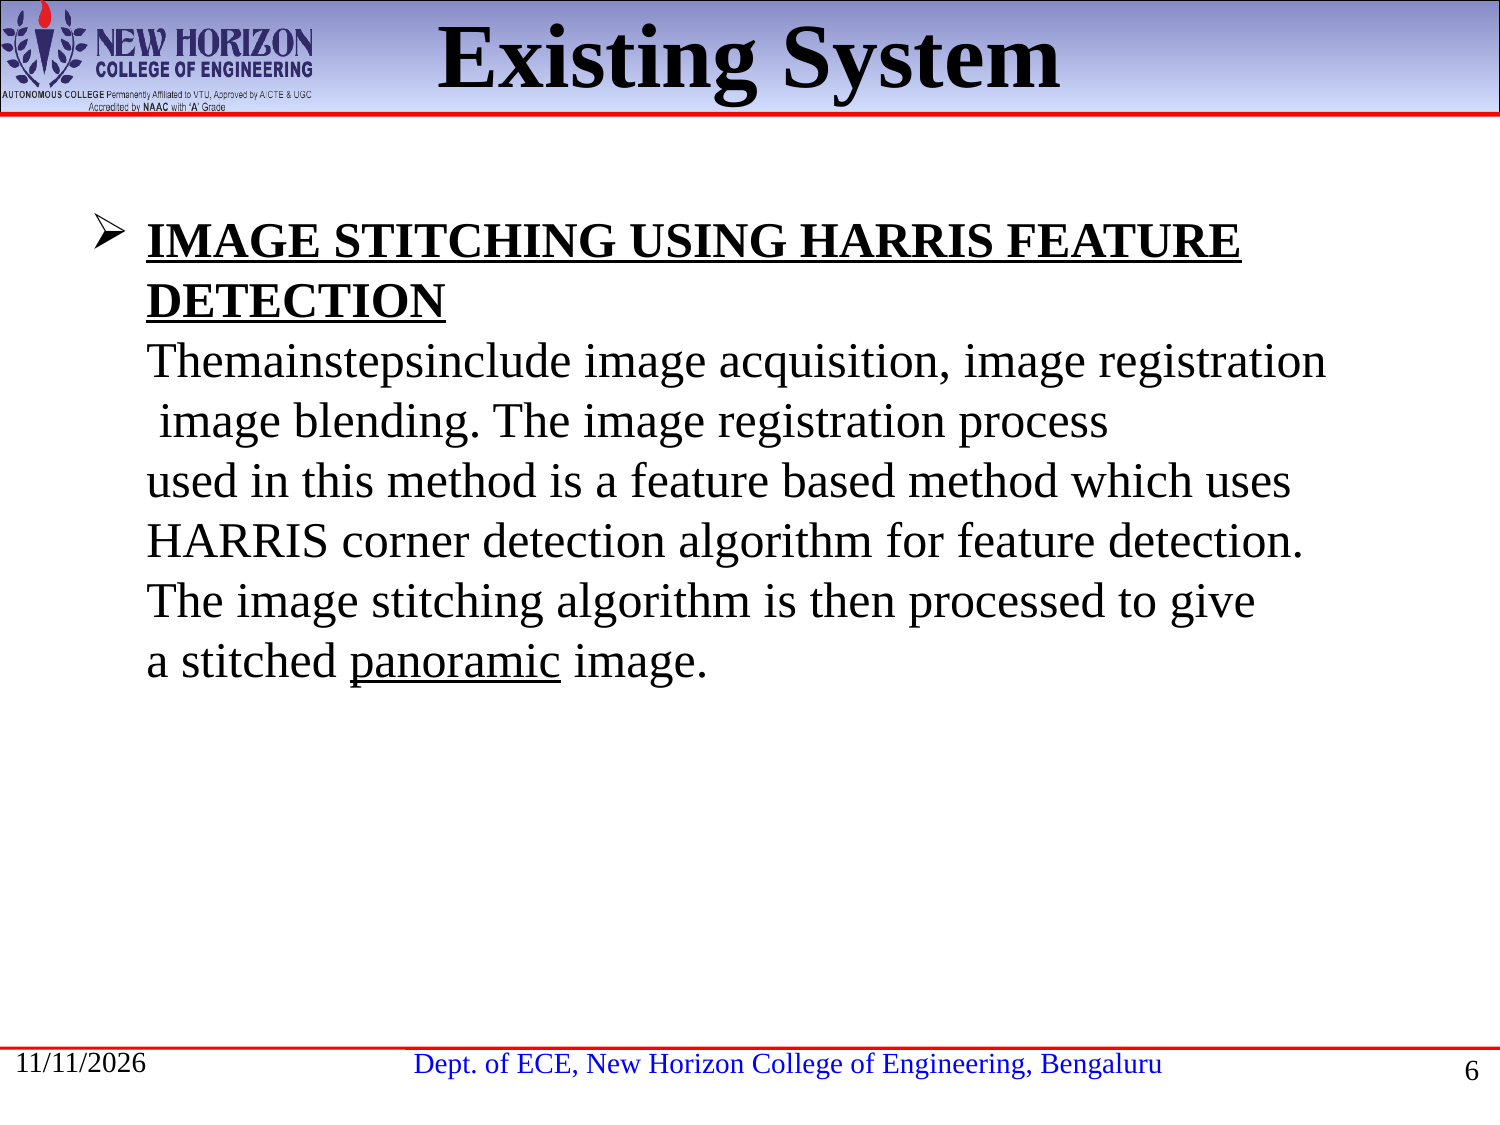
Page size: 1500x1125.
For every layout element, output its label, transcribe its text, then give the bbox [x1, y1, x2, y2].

list IMAGE STITCHING USING HARRIS FEATURE DETECTION Themainstepsinclude image acquisition, image registration image blending. The image registration process used in this method is a feature based method which uses HARRIS corner detection algorithm for feature detection. The image stitching algorithm is then processed to give a stitched panoramic image. [74, 199, 1351, 876]
slide_number 6 [1181, 1043, 1495, 1119]
title Existing System [112, 99, 1388, 113]
picture [0, 0, 313, 113]
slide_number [0, 1035, 313, 1111]
